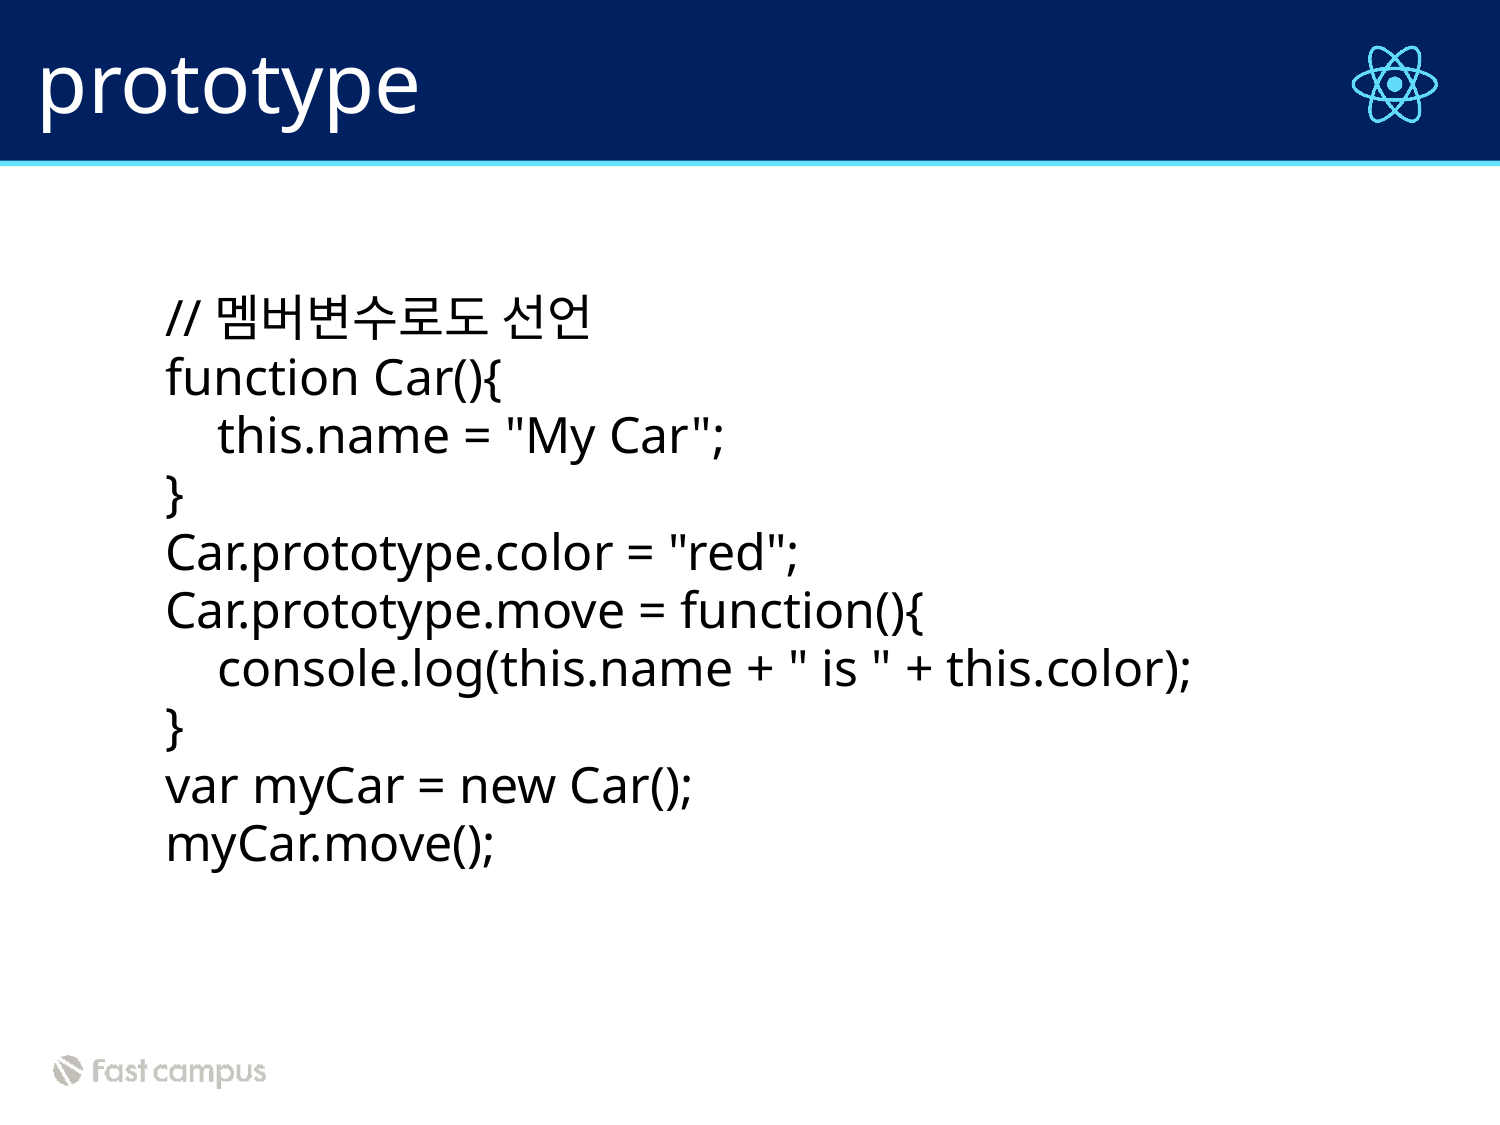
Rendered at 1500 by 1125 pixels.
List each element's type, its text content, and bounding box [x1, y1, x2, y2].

picture [53, 1046, 266, 1094]
picture [1380, 36, 1444, 135]
title prototype [28, 0, 1380, 175]
list //멤버변수로도 선언 function Car(){ this.name = "My Car"; } Car.prototype.color = "red"; Car.prototype.move = function(){ console.log(this.name + " is " + this.color); } var myCar = new Car(); myCar.move(); [157, 290, 1343, 953]
